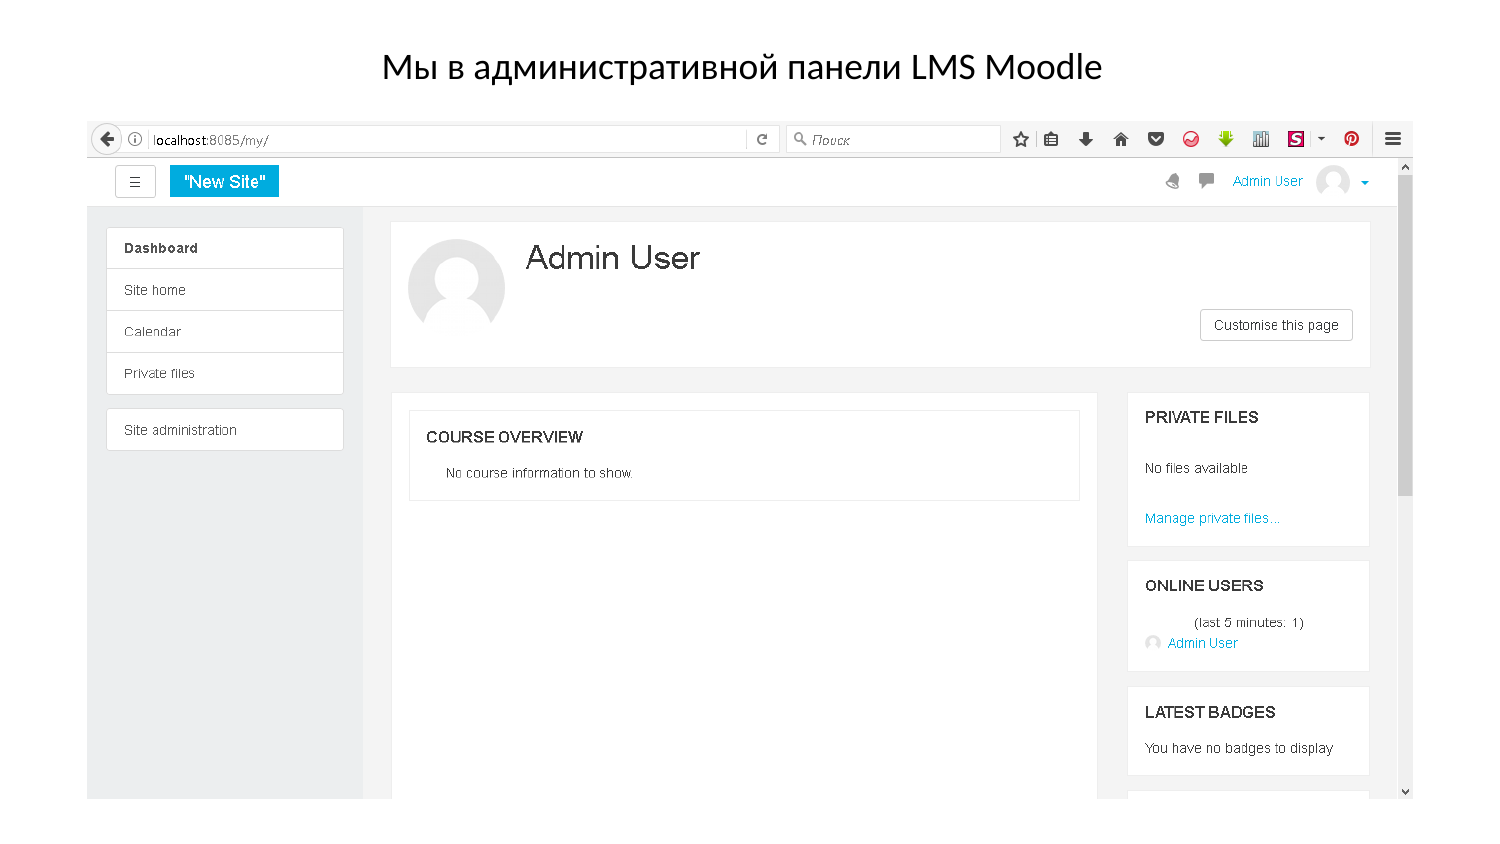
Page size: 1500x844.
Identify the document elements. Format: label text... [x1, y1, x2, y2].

picture [87, 121, 1413, 799]
text_box Мы в административной панели LMS Moodle [366, 34, 1118, 95]
